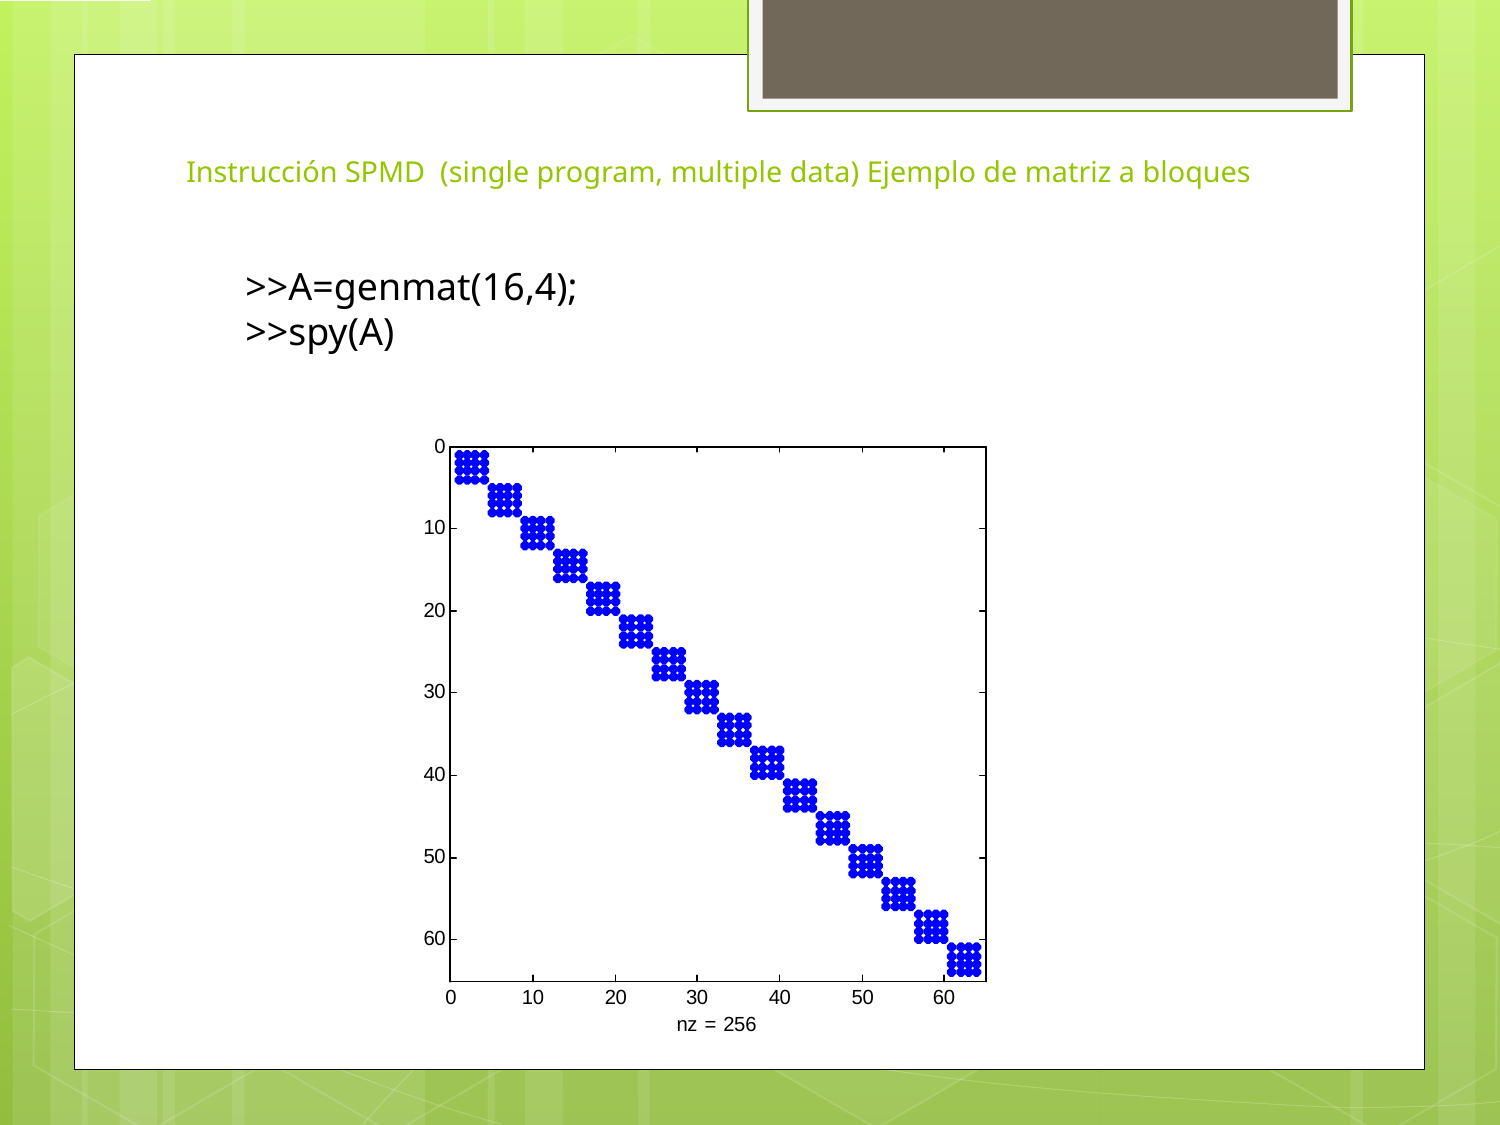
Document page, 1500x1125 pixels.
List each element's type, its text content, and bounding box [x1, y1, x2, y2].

picture [265, 396, 1141, 1054]
title Instrucción SPMD (single program, multiple data) Ejemplo de matriz a bloques [171, 125, 1324, 197]
text_box >>A=genmat(16,4); >>spy(A) [230, 255, 593, 361]
